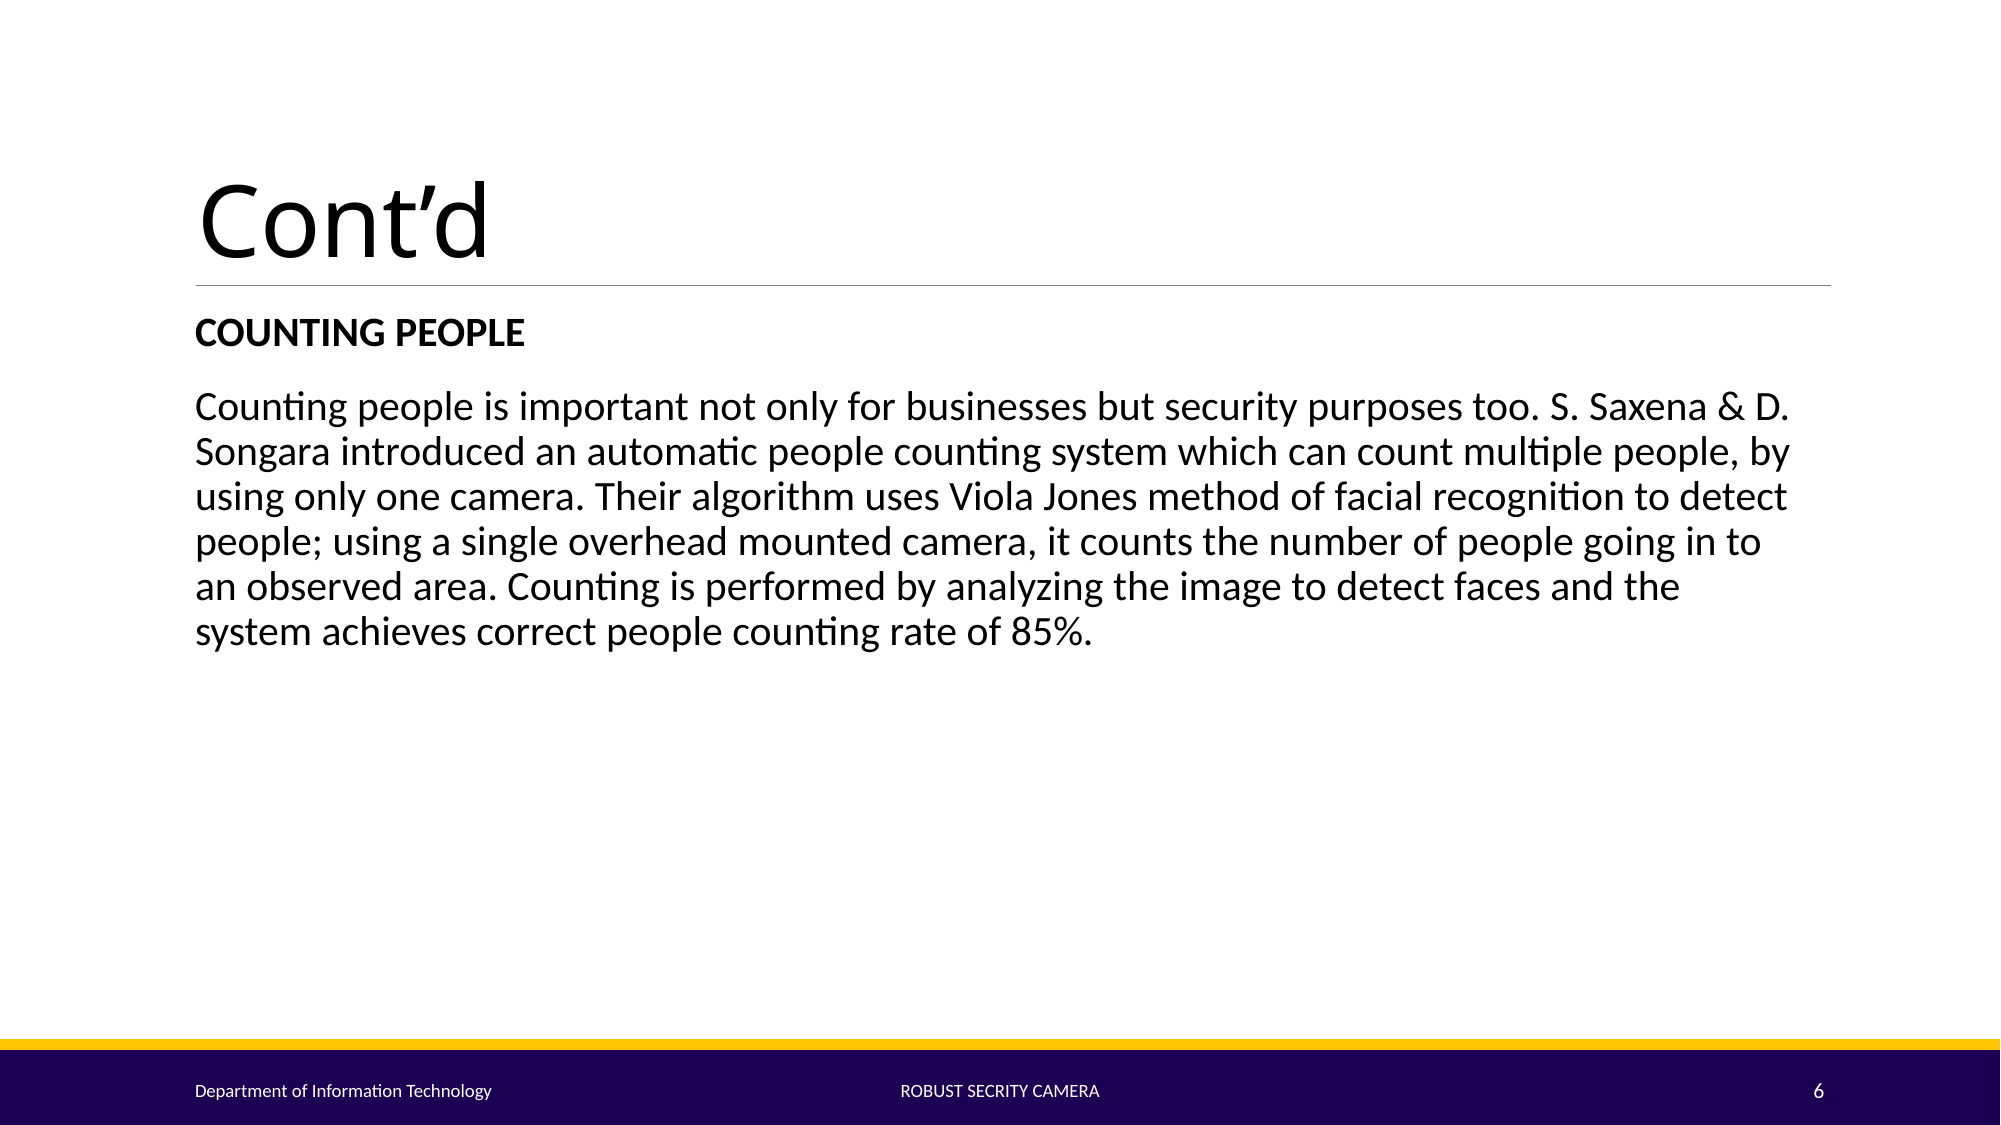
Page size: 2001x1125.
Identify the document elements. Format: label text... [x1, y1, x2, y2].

slide_number 6 [1624, 1059, 1840, 1120]
title Cont’d [180, 47, 1830, 285]
footer ROBUST SECRITY CAMERA [604, 1059, 1396, 1120]
text_box COUNTING PEOPLE Counting people is important not only for businesses but security purposes too. S. Saxena & D. Songara introduced an automatic people counting system which can count multiple people, by using only one camera. Their algorithm uses Viola Jones method of facial recognition to detect people; using a single overhead mounted camera, it counts the number of people going in to an observed area. Counting is performed by analyzing the image to detect faces and the system achieves correct people counting rate of 85%. [180, 302, 1805, 963]
slide_number Department of Information Technology [180, 1059, 586, 1120]
